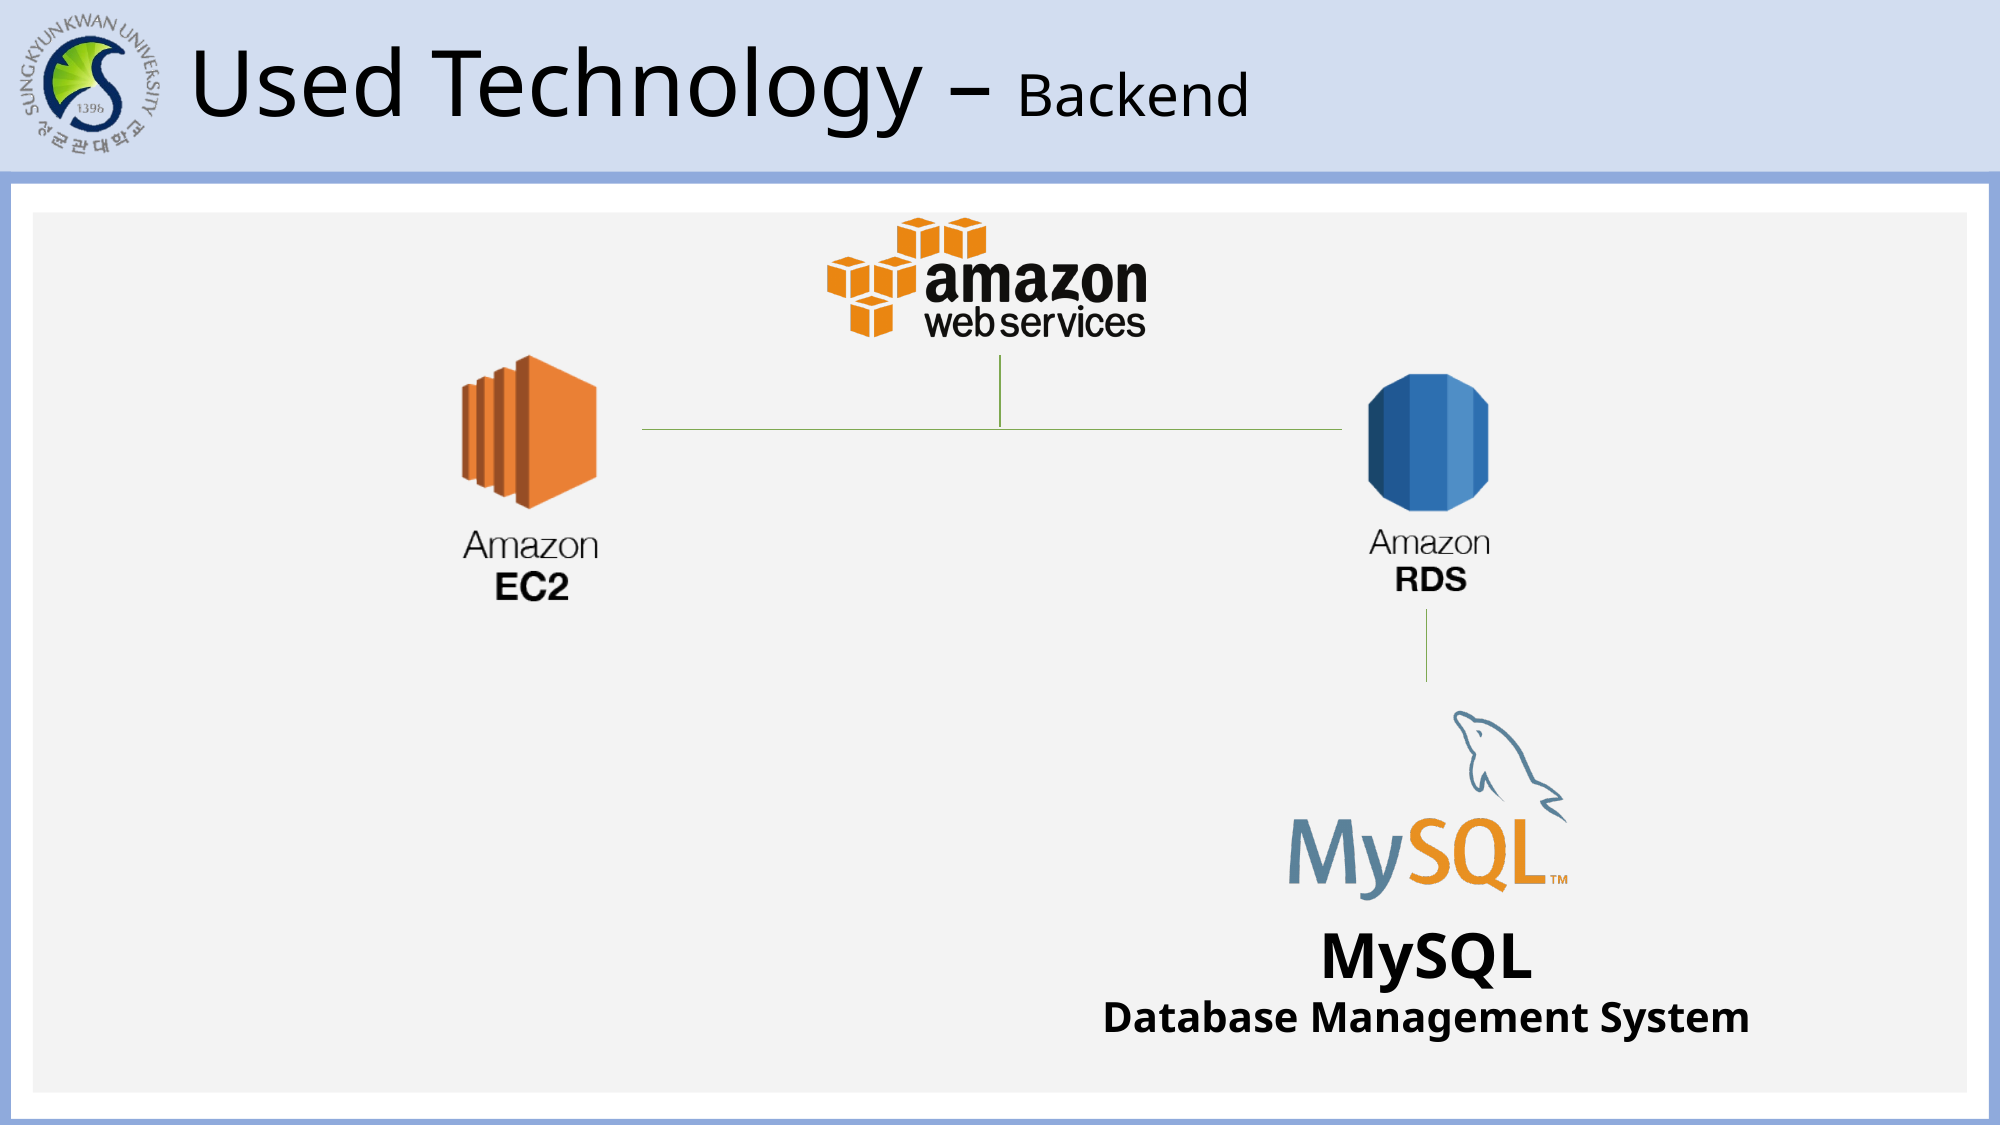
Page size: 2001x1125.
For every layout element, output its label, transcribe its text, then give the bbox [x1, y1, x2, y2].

text_box [32, 211, 1968, 1094]
text_box [0, 174, 12, 1125]
title Used Technology – Backend [174, 25, 1899, 149]
picture [1276, 705, 1577, 904]
text_box [32, 212, 1967, 1073]
text_box [1988, 171, 2000, 1125]
text_box [12, 1118, 1988, 1125]
picture [429, 339, 633, 608]
picture [799, 192, 1156, 359]
text_box [174, 0, 2000, 171]
picture [0, 0, 174, 174]
text_box [12, 171, 1988, 185]
picture [1341, 339, 1523, 606]
